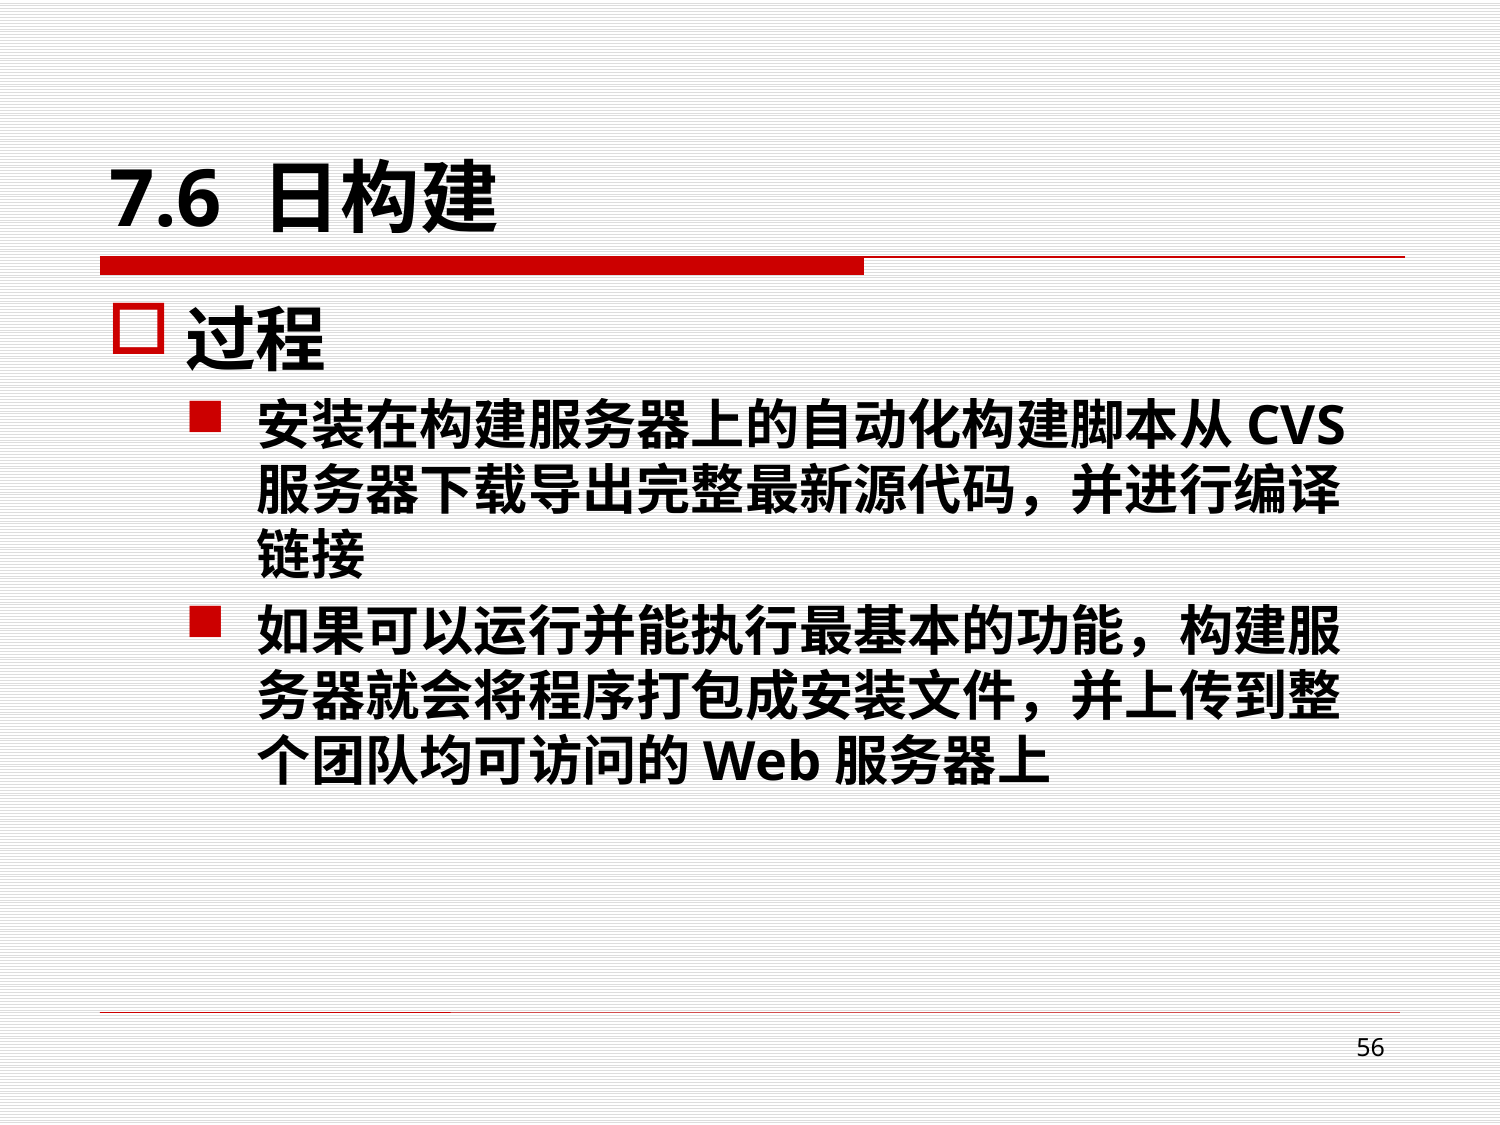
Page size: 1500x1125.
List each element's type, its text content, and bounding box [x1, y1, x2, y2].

slide_number 56 [1074, 1024, 1401, 1103]
title 7.6 日构建 [94, 50, 1407, 250]
list 过程 安装在构建服务器上的自动化构建脚本从CVS服务器下载导出完整最新源代码，并进行编译链接 如果可以运行并能执行最基本的功能，构建服务器就会将程序打包成安装文件，并上传到整个团队均可访问的Web服务器上 [92, 287, 1406, 988]
